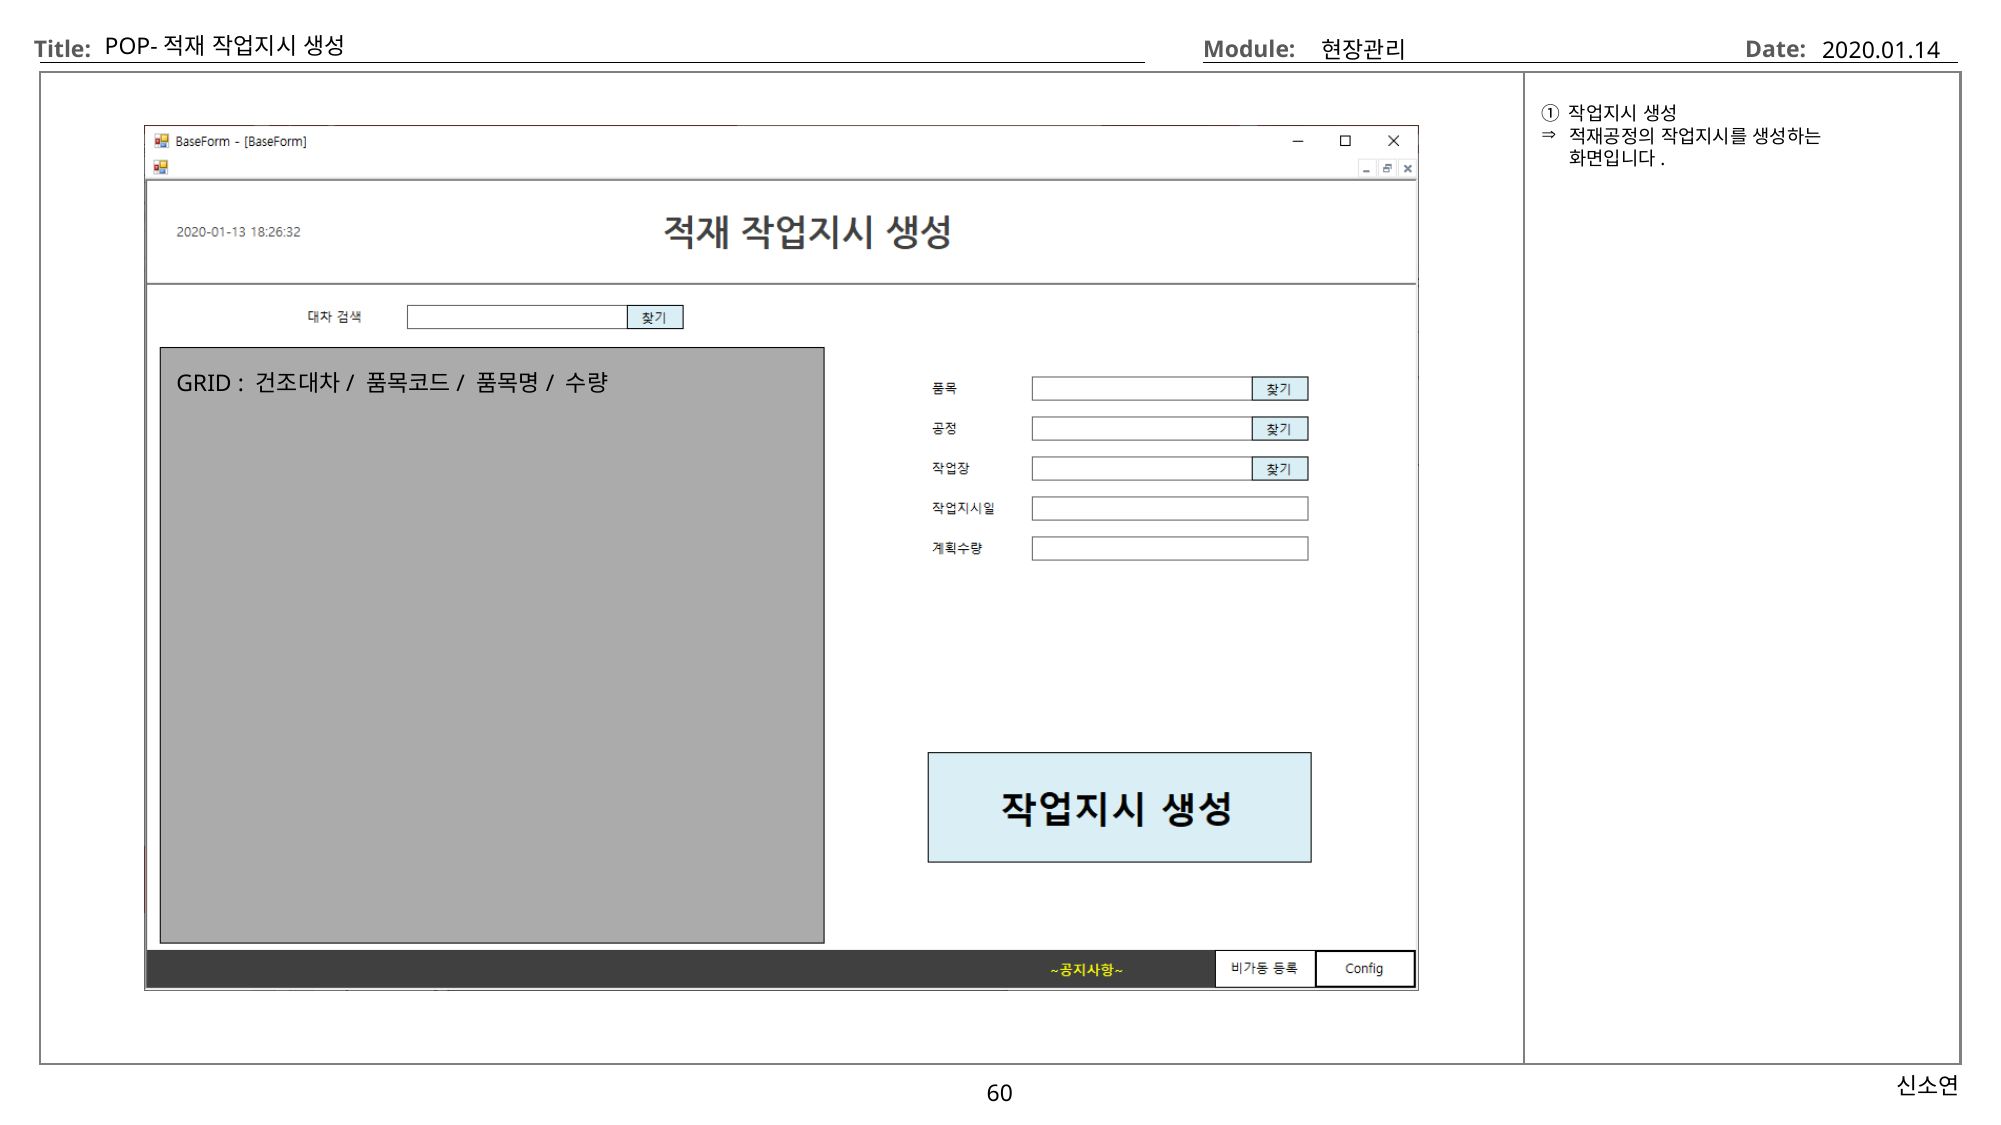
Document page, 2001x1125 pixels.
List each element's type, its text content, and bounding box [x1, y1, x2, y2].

title POP-적재 작업지시 생성 [104, 29, 1123, 66]
list 2020.01.14 [1822, 31, 1990, 67]
list 신소연 [1526, 1067, 1960, 1103]
list 현장관리 [1321, 31, 1651, 67]
text_box ① 작업지시 생성 적재공정의 작업지시를 생성하는 화면입니다. [1526, 72, 1960, 279]
picture [144, 125, 1419, 991]
